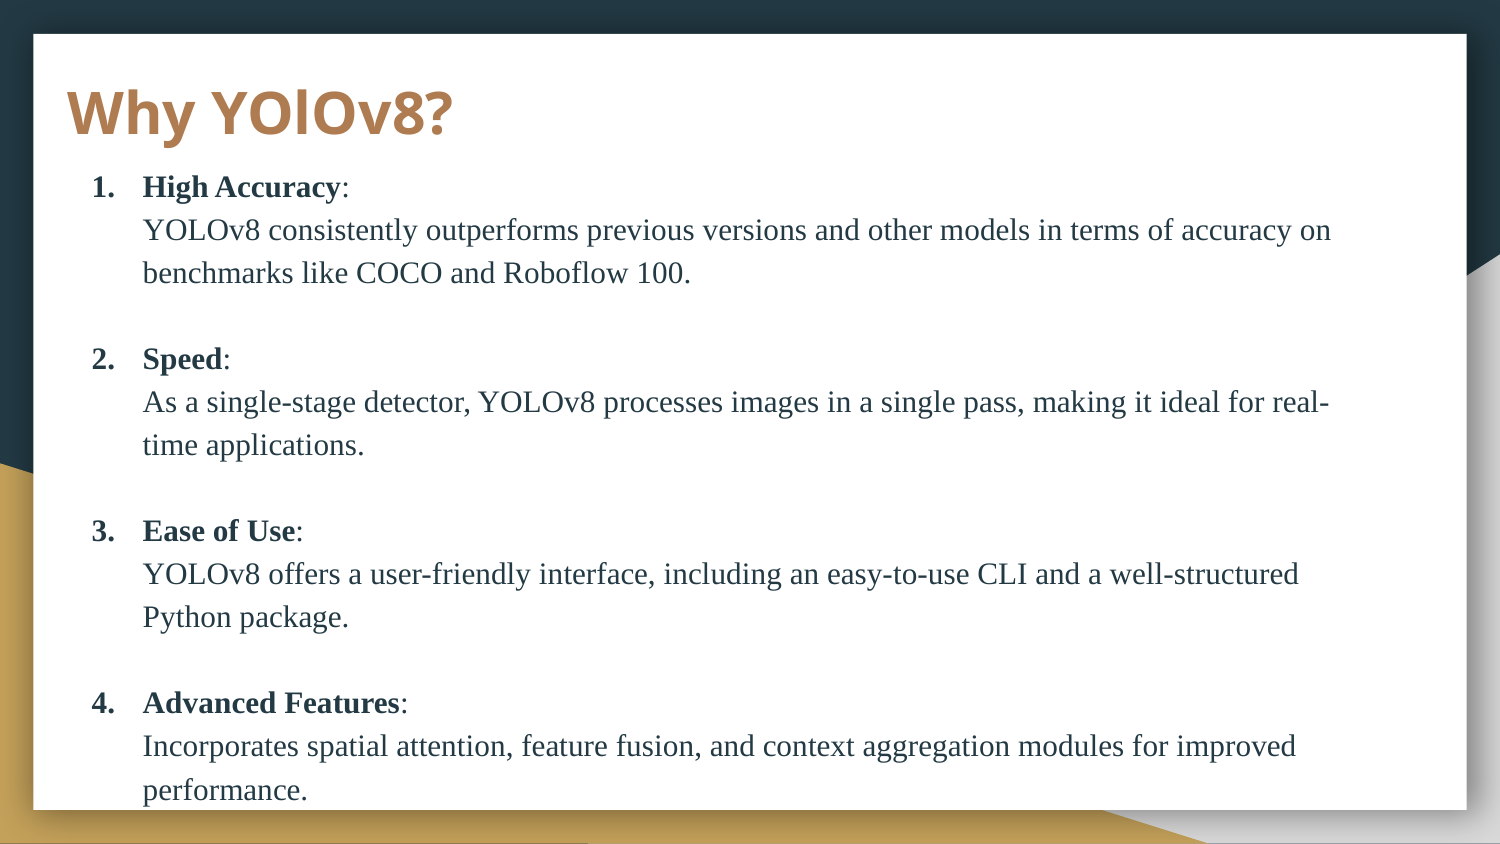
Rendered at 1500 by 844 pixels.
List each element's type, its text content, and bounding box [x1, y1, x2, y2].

list High Accuracy: YOLOv8 consistently outperforms previous versions and other models in terms of accuracy on benchmarks like COCO and Roboflow 100. Speed: As a single-stage detector, YOLOv8 processes images in a single pass, making it ideal for real-time applications. Ease of Use: YOLOv8 offers a user-friendly interface, including an easy-to-use CLI and a well-structured Python package. Advanced Features: Incorporates spatial attention, feature fusion, and context aggregation modules for improved performance. [52, 145, 1366, 811]
title Why YOlOv8? [52, 60, 1366, 145]
